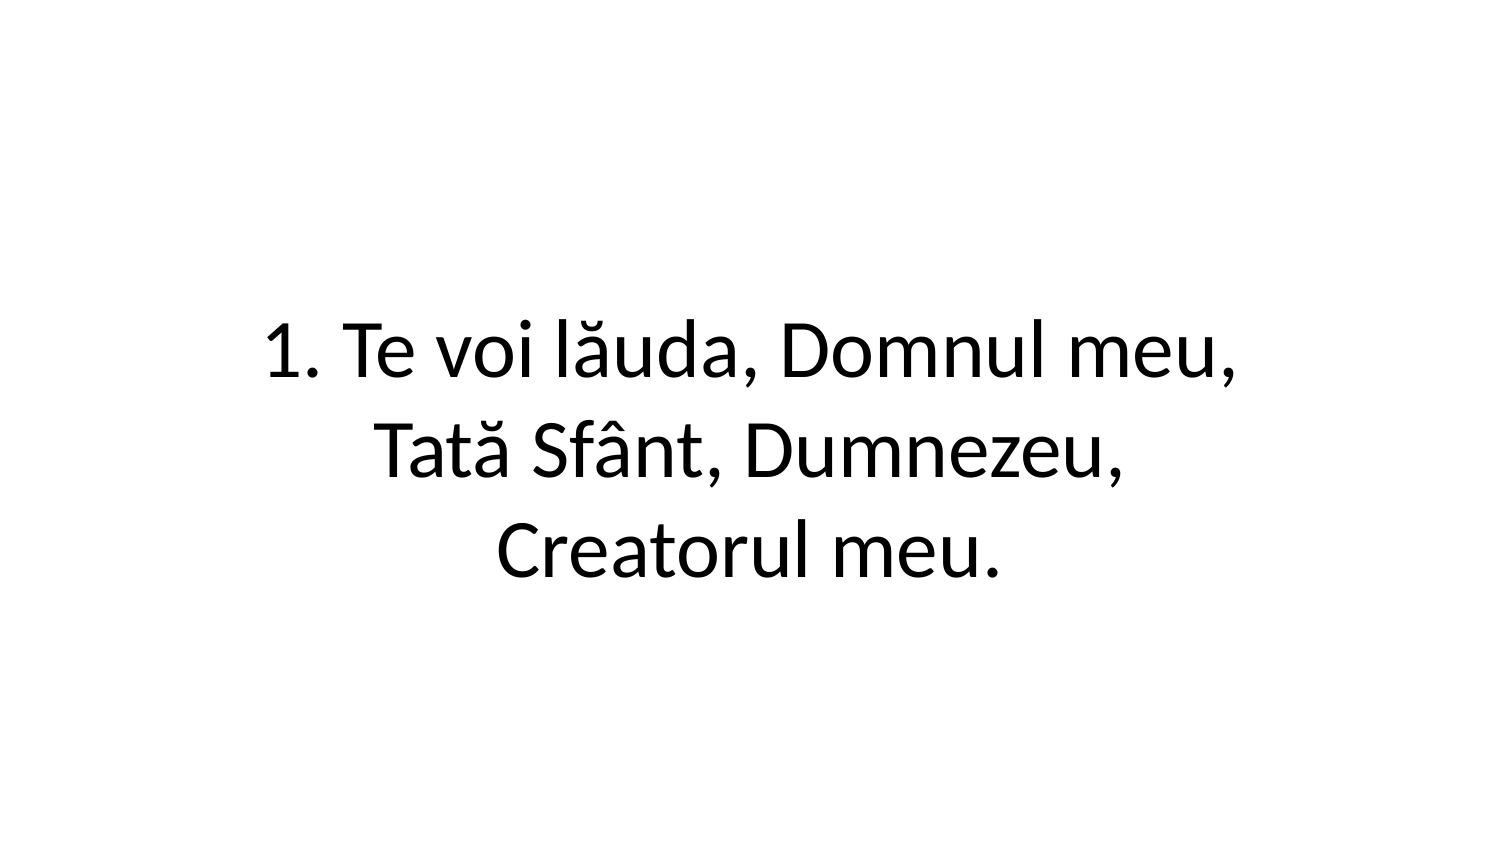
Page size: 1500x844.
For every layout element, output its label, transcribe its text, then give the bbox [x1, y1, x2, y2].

text_box 1. Te voi lăuda, Domnul meu, Tată Sfânt, Dumnezeu, Creatorul meu. [245, 242, 1255, 602]
